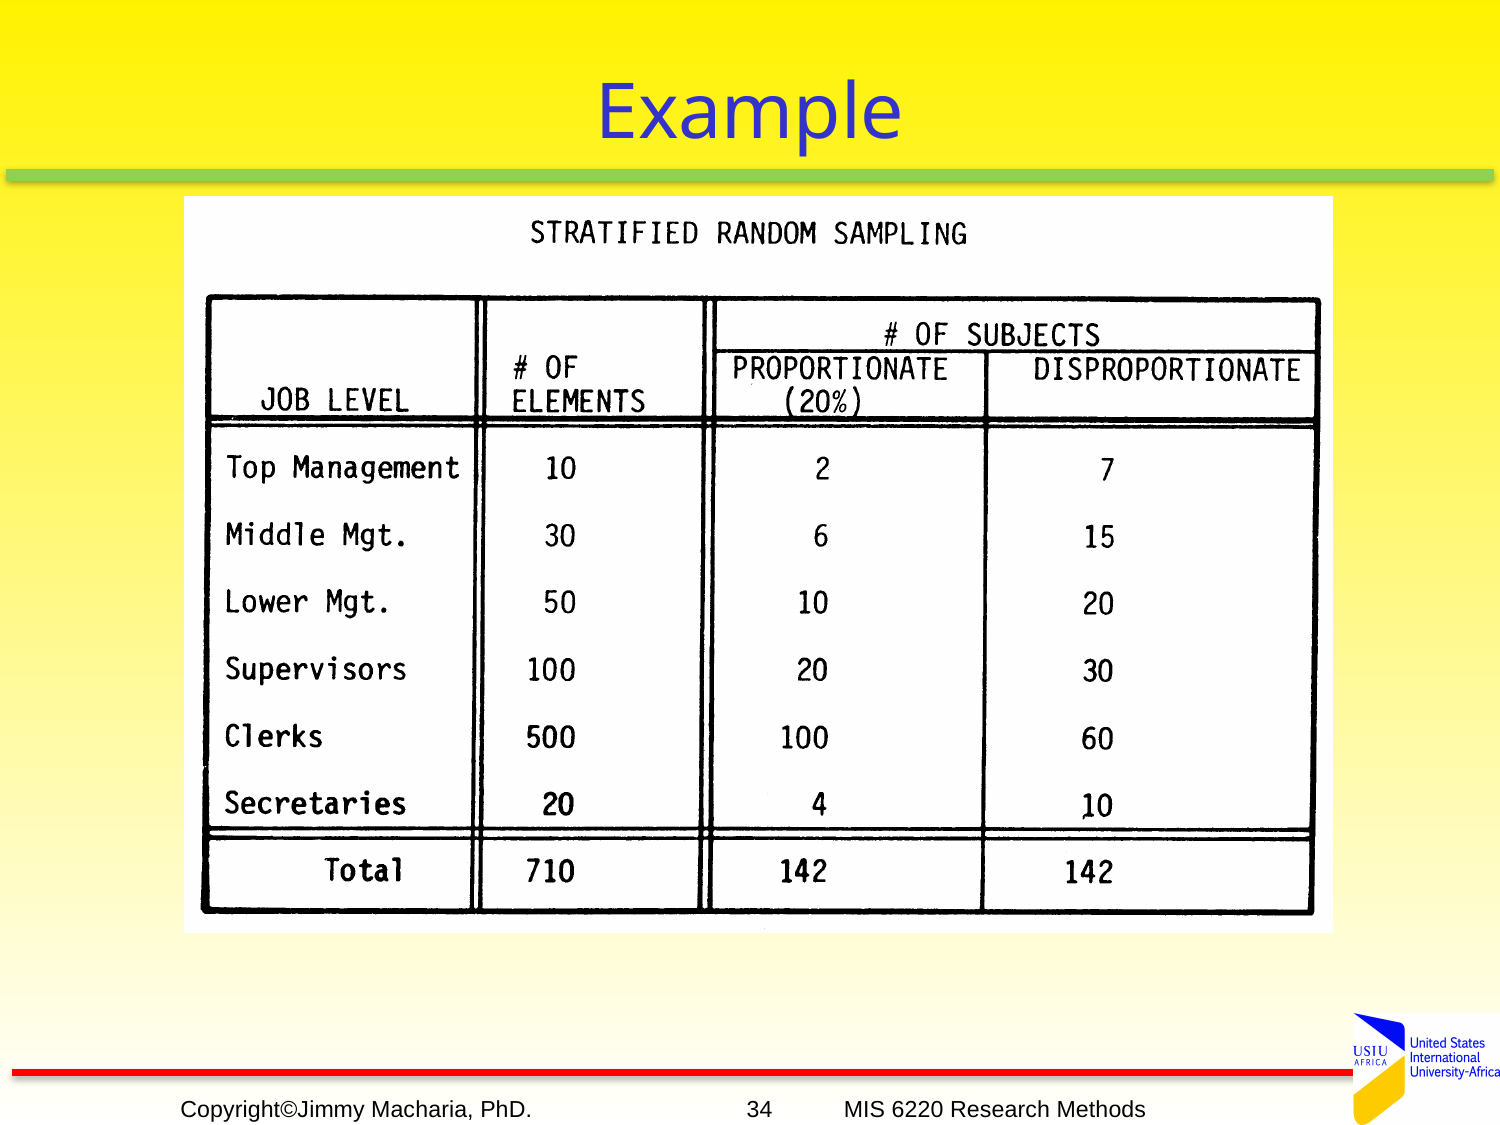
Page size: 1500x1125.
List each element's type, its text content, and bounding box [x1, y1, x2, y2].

title Example [112, 50, 1388, 166]
picture [184, 196, 1333, 934]
picture [1353, 1013, 1500, 1125]
